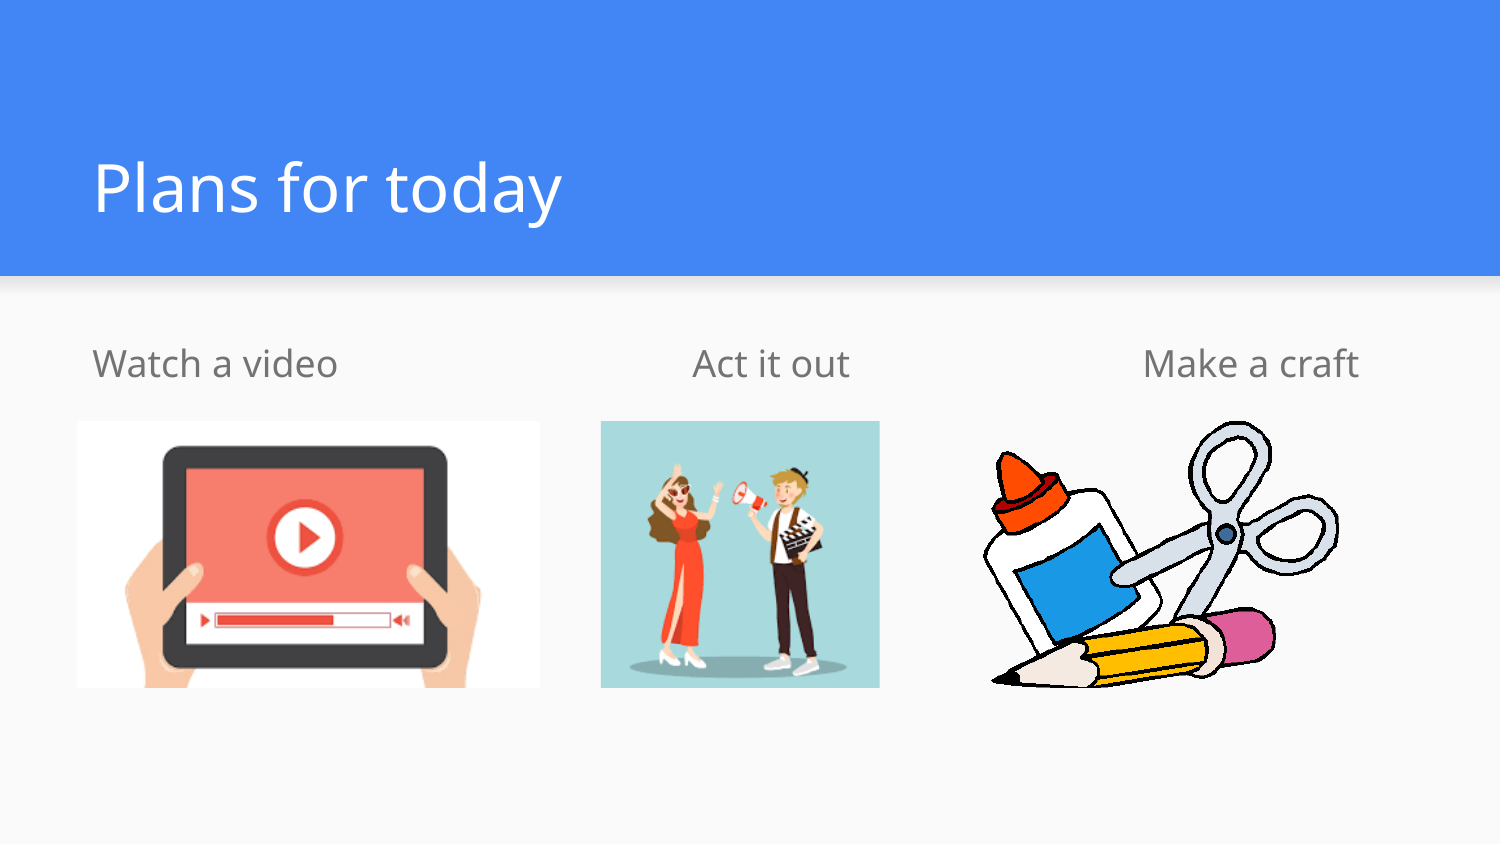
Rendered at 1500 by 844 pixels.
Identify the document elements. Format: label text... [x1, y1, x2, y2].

picture [983, 421, 1339, 688]
list Watch a video Act it out Make a craft [77, 314, 1427, 760]
picture [77, 421, 541, 688]
picture [600, 421, 880, 688]
title Plans for today [77, 121, 1427, 248]
